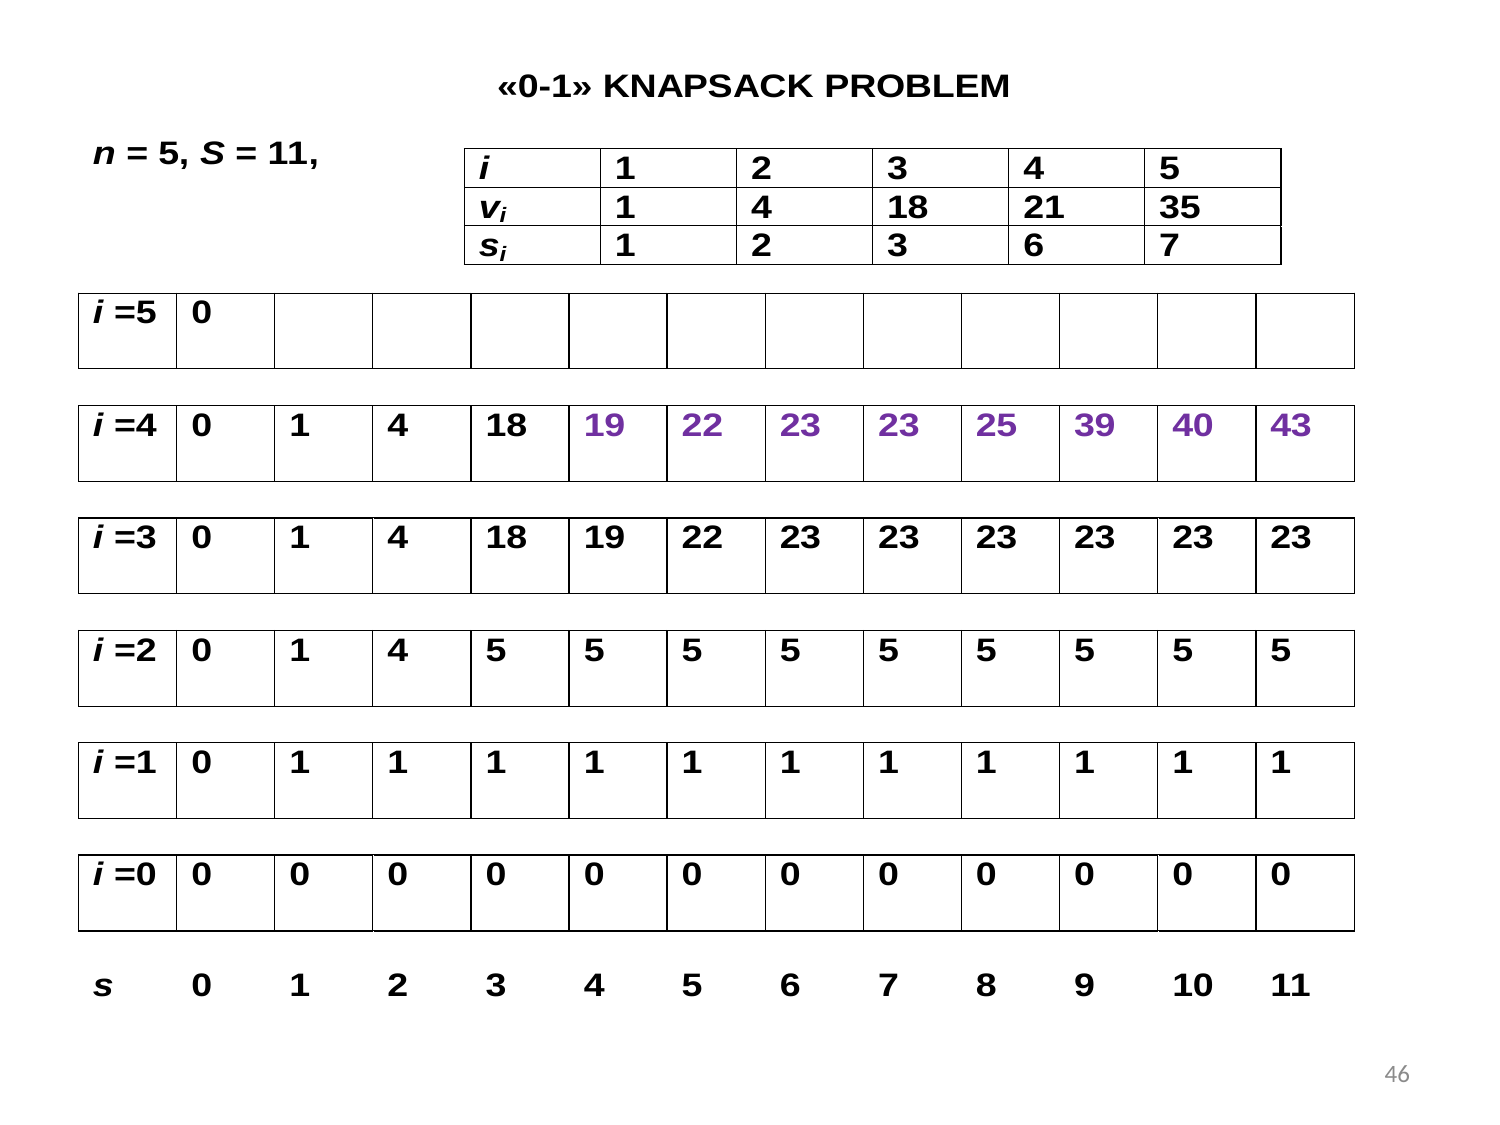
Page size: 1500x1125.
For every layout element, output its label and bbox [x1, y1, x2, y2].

list [76, 67, 1436, 1101]
